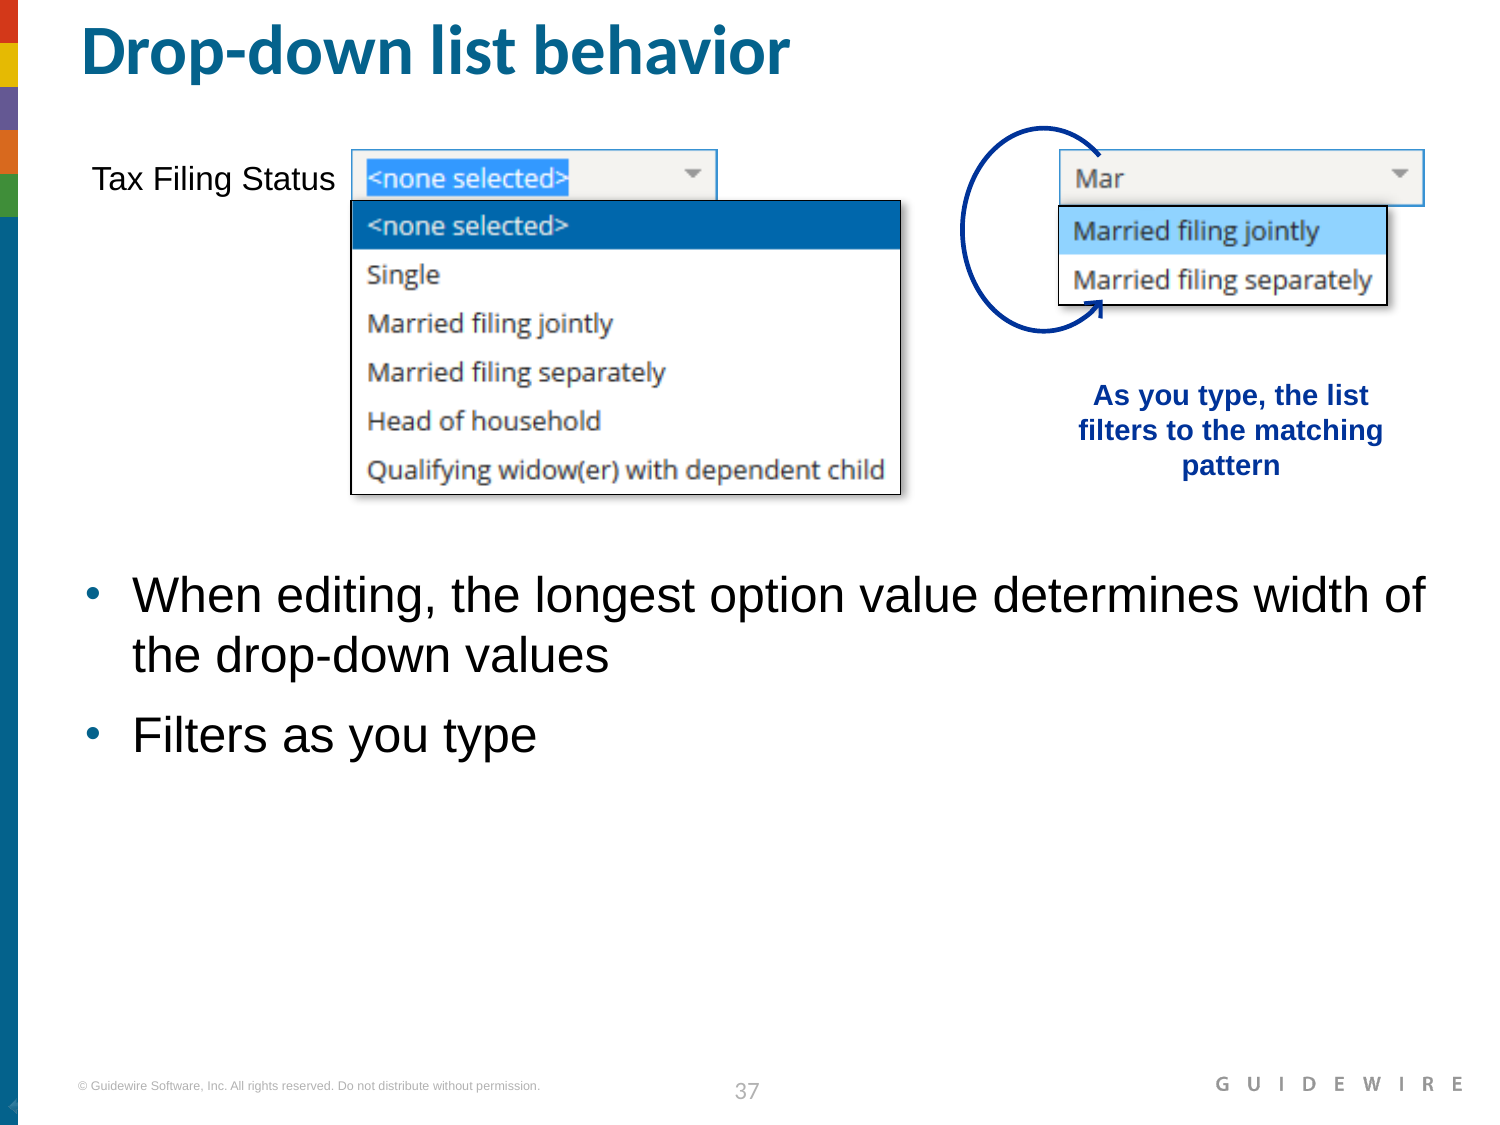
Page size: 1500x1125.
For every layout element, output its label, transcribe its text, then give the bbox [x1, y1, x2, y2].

text_box Tax Filing Status [70, 149, 350, 207]
text_box As you type, the list filters to the matching pattern [962, 368, 1425, 489]
picture [351, 149, 901, 494]
picture [1215, 1073, 1480, 1096]
picture [10, 1101, 18, 1111]
list When editing, the longest option value determines width of the drop-down values Filters as you type [85, 562, 1450, 1050]
text_box [962, 128, 1093, 332]
picture [0, 0, 18, 216]
picture [1059, 149, 1426, 305]
title Drop-down list behavior [81, 19, 1446, 142]
